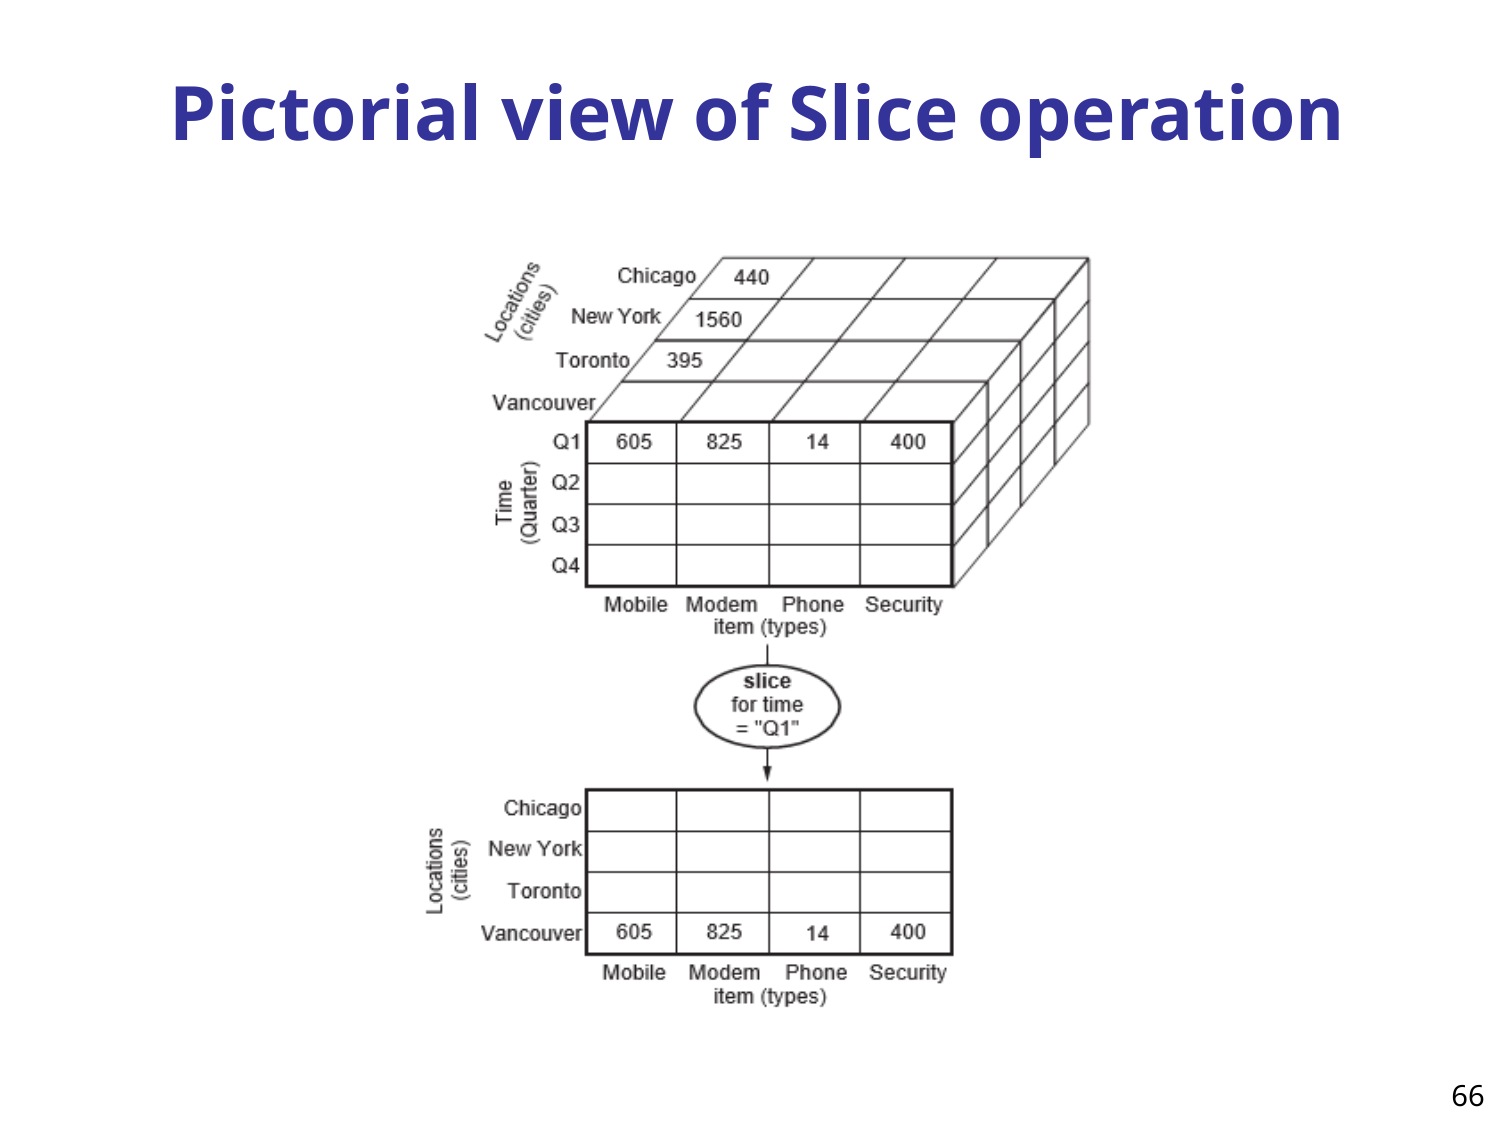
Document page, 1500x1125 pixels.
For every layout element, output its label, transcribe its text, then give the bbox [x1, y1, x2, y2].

slide_number 66 [1187, 1049, 1500, 1125]
title Pictorial view of Slice operation [125, 37, 1391, 163]
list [119, 212, 1387, 1037]
